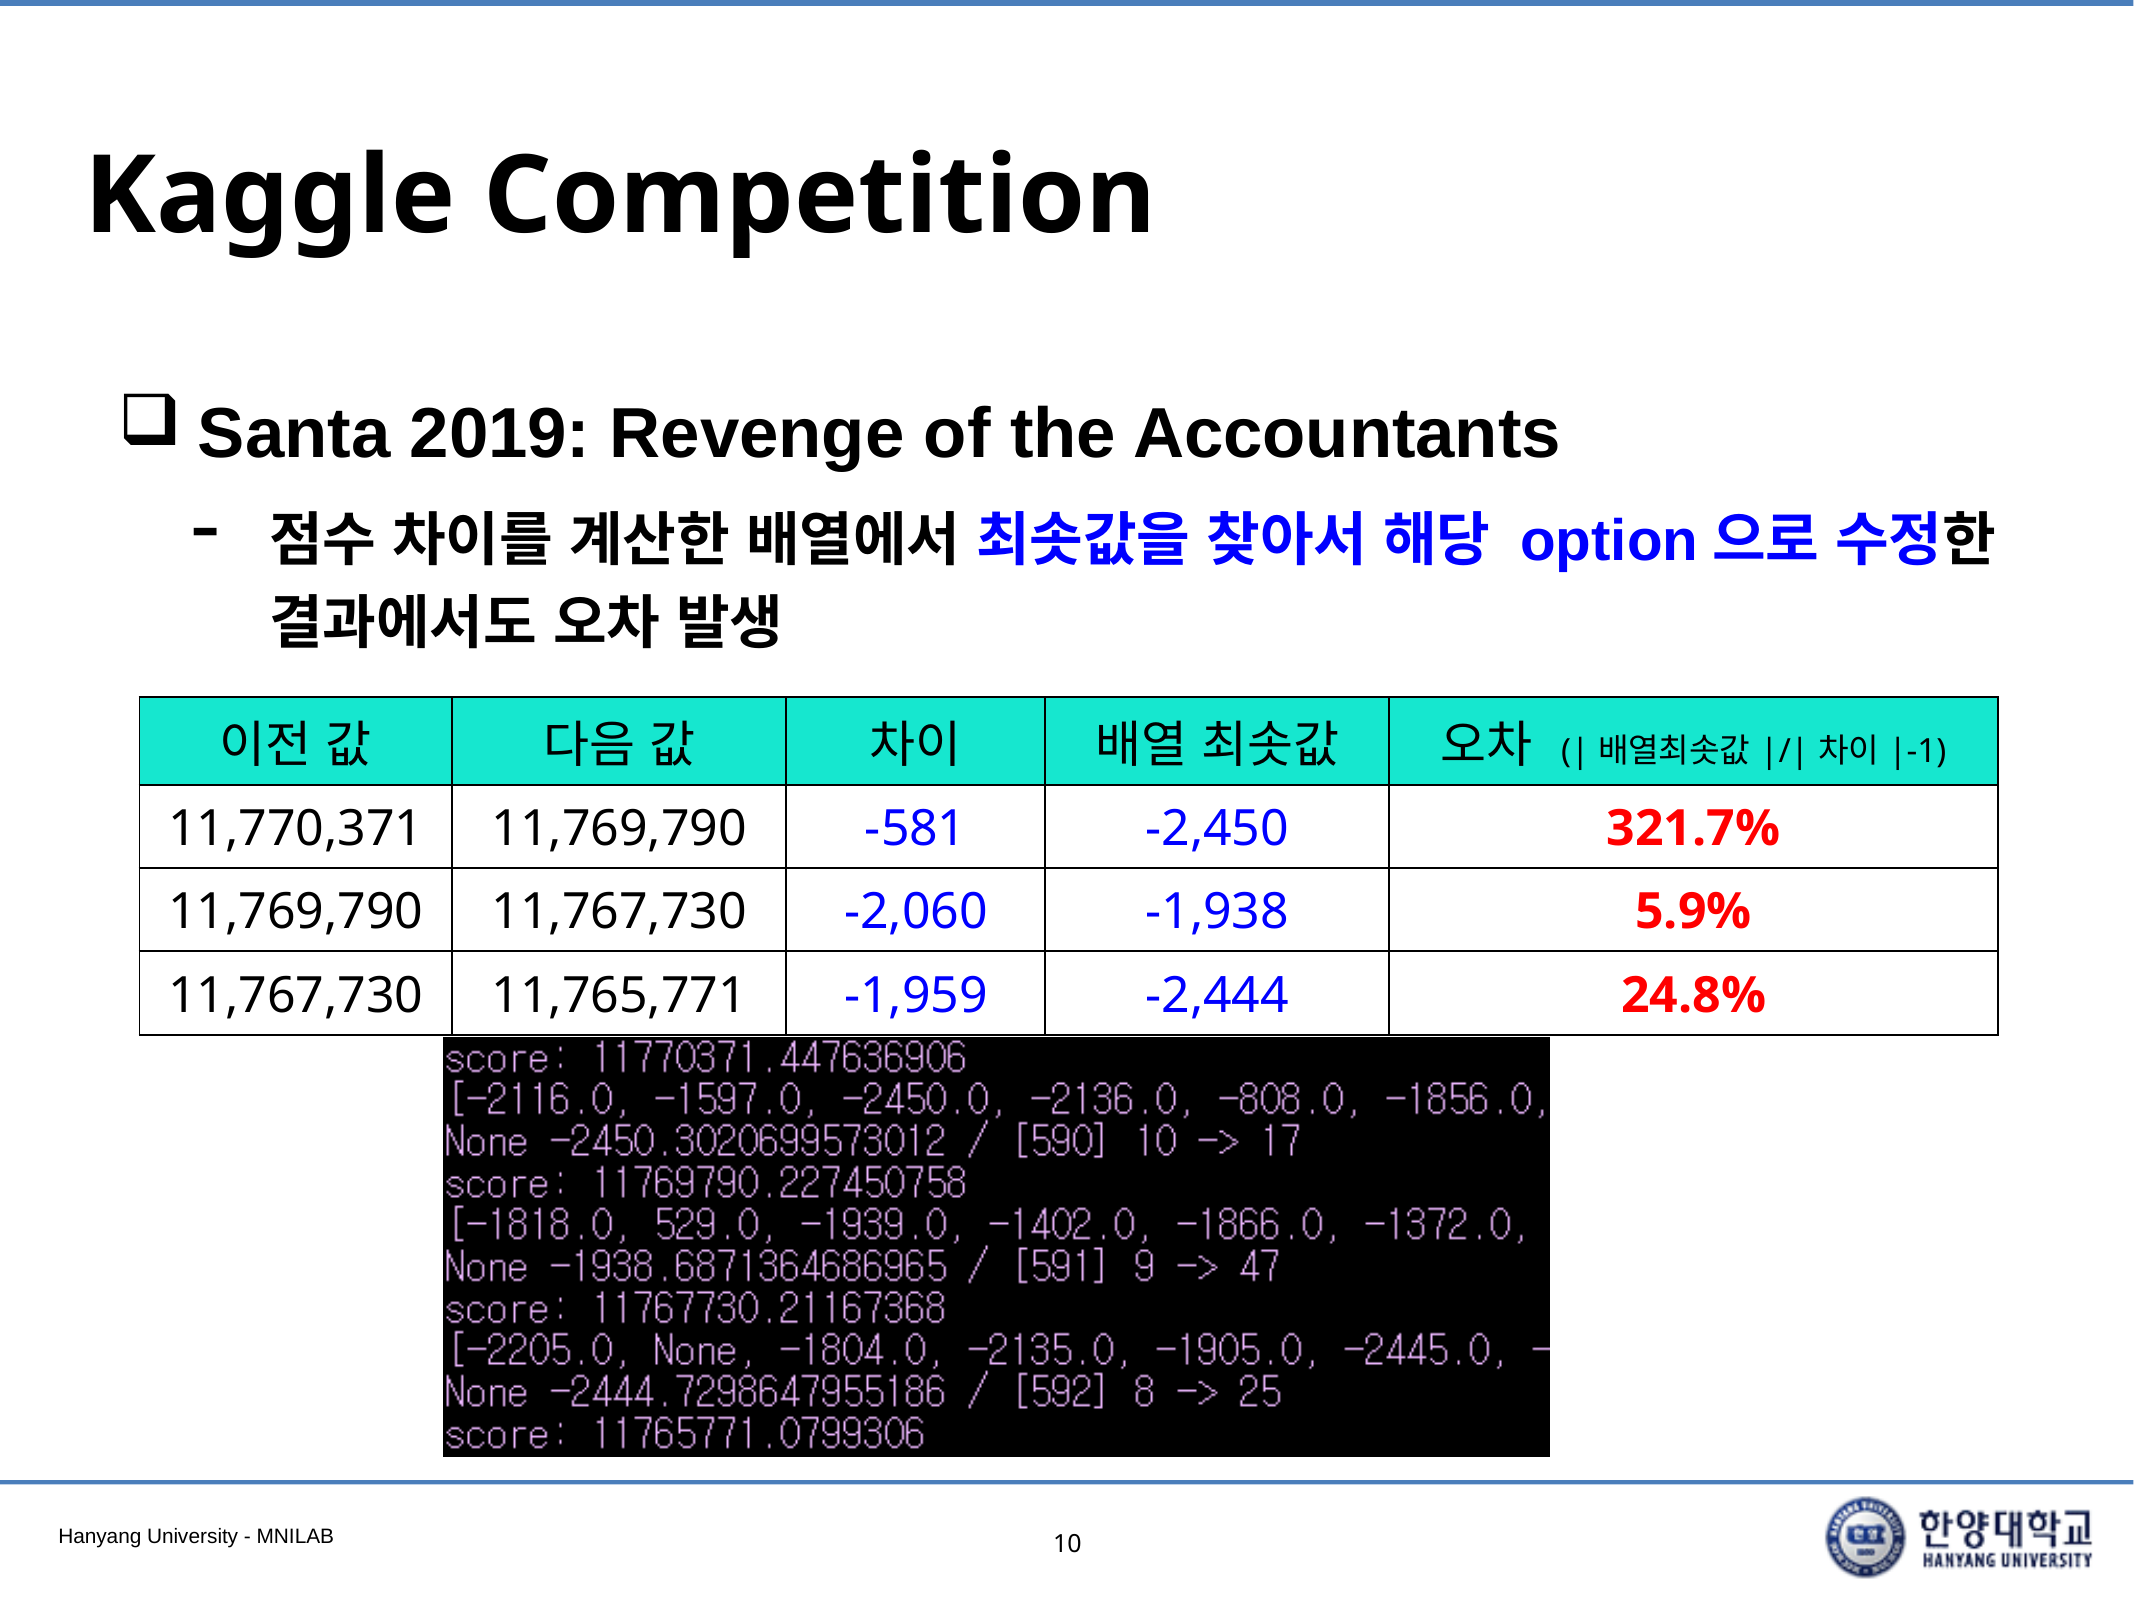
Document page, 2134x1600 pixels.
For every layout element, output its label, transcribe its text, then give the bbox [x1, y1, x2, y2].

table_header 차이 [787, 698, 1044, 784]
list Santa 2019: Revenge of the Accountants 점수 차이를 계산한 배열에서 최솟값을 찾아서 해당 option으로 수정한 결과에서도 오차 발생 [109, 360, 2017, 674]
table_cell 24.8% [1390, 952, 1997, 1034]
picture [443, 1037, 1550, 1457]
title Kaggle Competition [75, 41, 2058, 338]
table_header 다음 값 [453, 698, 785, 784]
picture [1797, 1495, 2128, 1581]
table_cell -2,450 [1046, 786, 1388, 867]
table_cell 321.7% [1390, 786, 1997, 867]
table_cell 11,769,790 [453, 786, 785, 867]
table_cell -2,060 [787, 869, 1044, 950]
table_cell -1,959 [787, 952, 1044, 1034]
table_cell -581 [787, 786, 1044, 867]
table_cell 11,765,771 [453, 952, 785, 1034]
table_cell 11,767,730 [140, 952, 451, 1034]
table_cell 11,767,730 [453, 869, 785, 950]
table_cell -1,938 [1046, 869, 1388, 950]
table_cell 11,769,790 [140, 869, 451, 950]
table_header 이전 값 [140, 698, 451, 784]
table_header 오차 (|배열최솟값|/|차이|-1) [1390, 698, 1997, 784]
table_cell -2,444 [1046, 952, 1388, 1034]
table_header 배열 최솟값 [1046, 698, 1388, 784]
table_cell 11,770,371 [140, 786, 451, 867]
table_cell 5.9% [1390, 869, 1997, 950]
slide_number 10 [1037, 1518, 1098, 1567]
